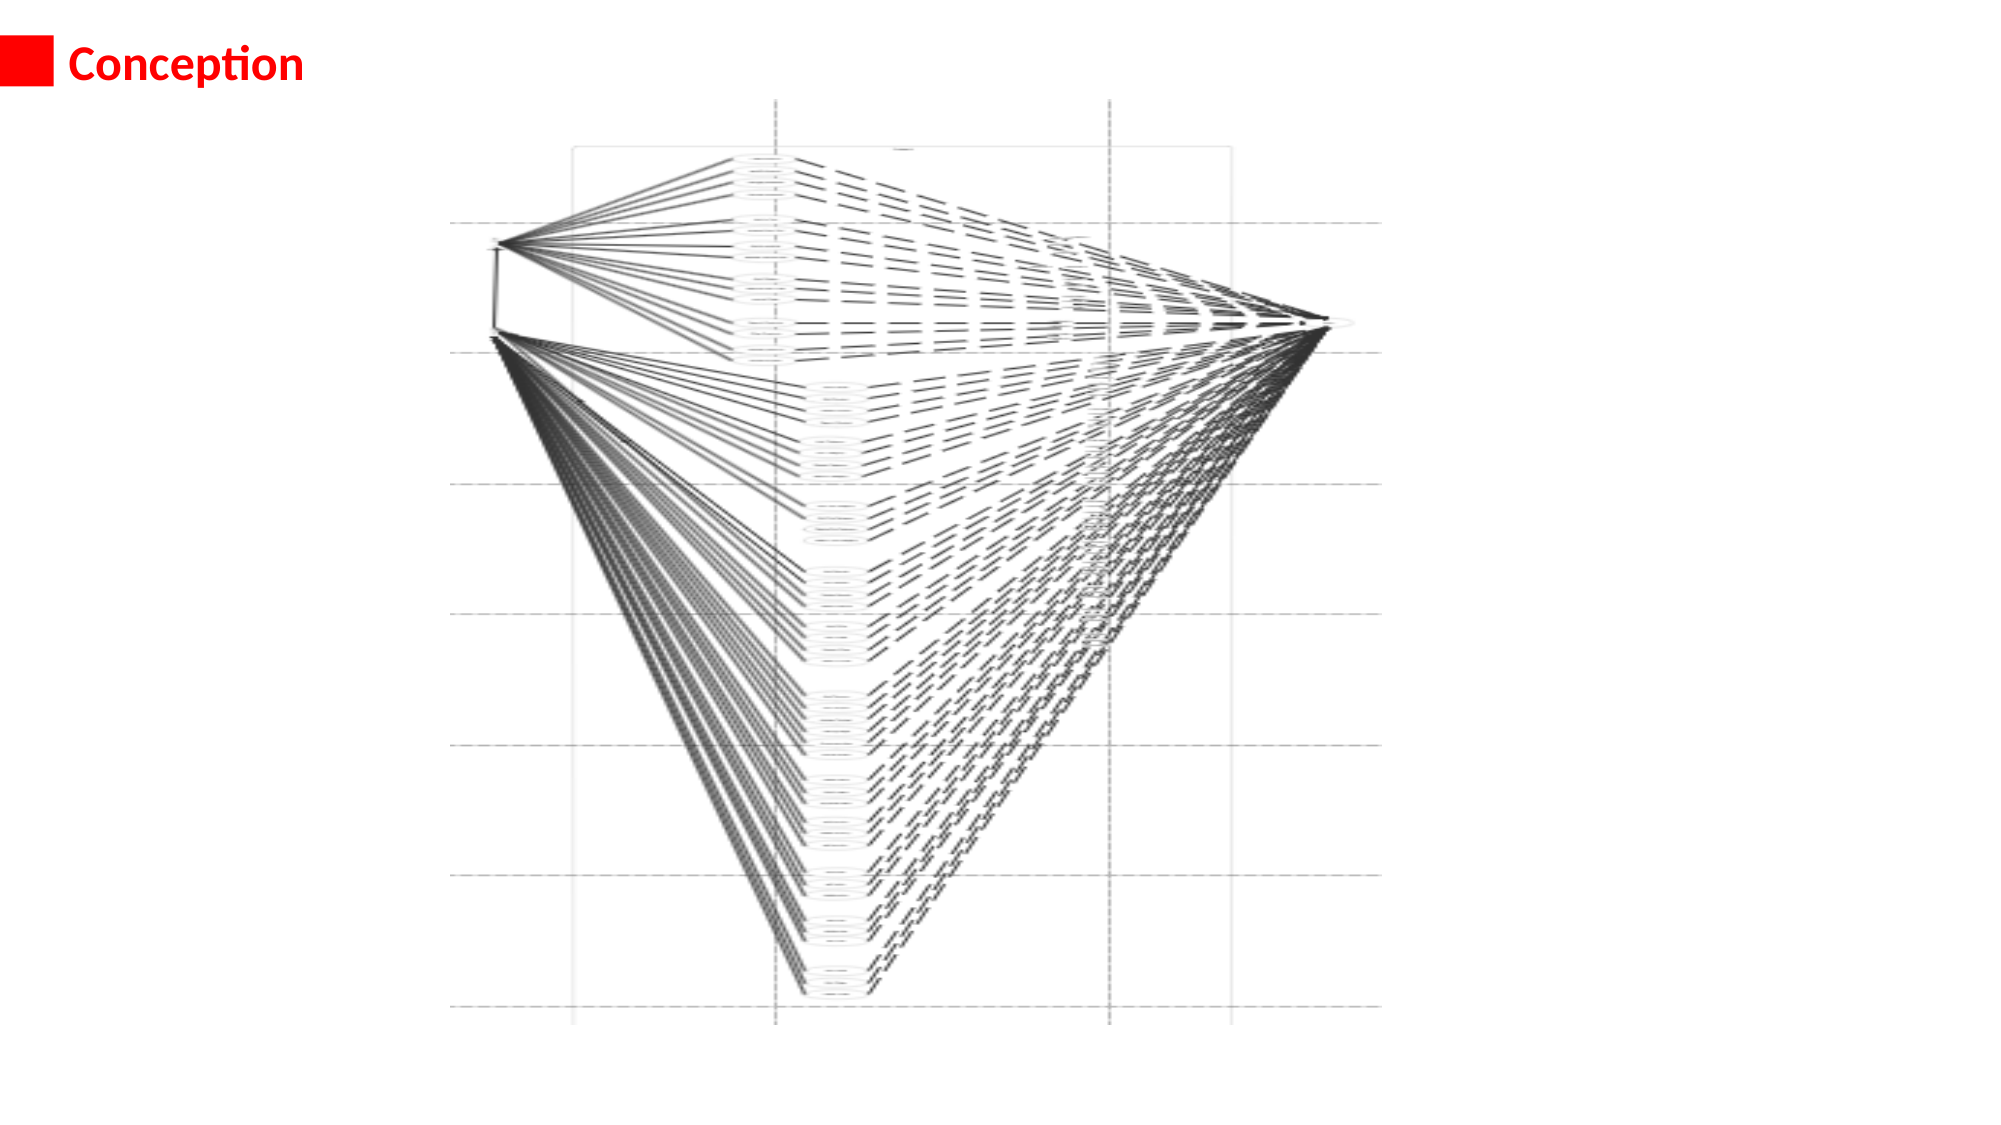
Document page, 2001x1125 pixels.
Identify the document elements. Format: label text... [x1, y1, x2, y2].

text_box [0, 34, 55, 87]
picture [449, 99, 1382, 1025]
text_box Conception [53, 23, 540, 98]
